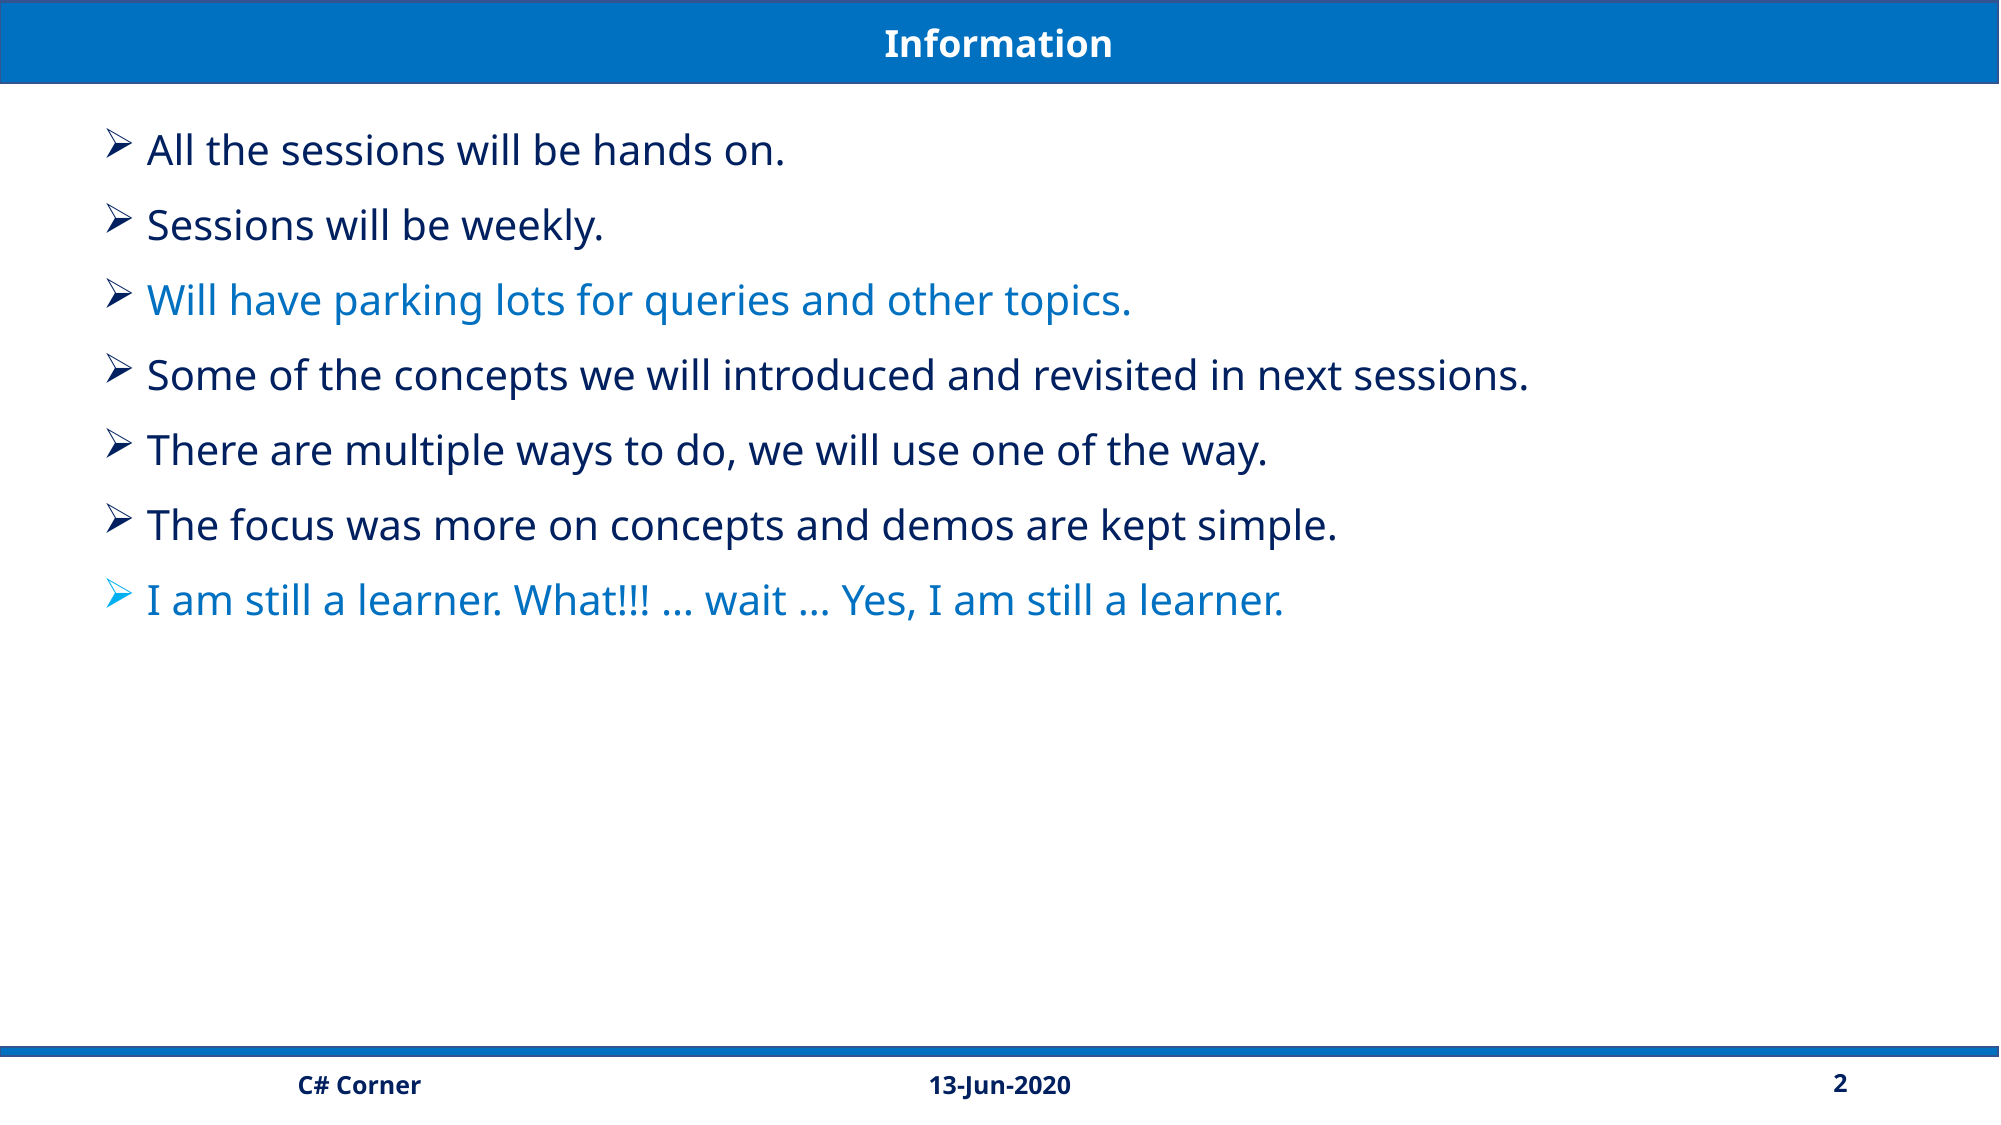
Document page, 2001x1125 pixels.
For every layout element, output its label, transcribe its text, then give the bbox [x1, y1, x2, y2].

text_box Information [0, 0, 1999, 84]
text_box All the sessions will be hands on. Sessions will be weekly. Will have parking lots for queries and other topics. Some of the concepts we will introduced and revisited in next sessions. There are multiple ways to do, we will use one of the way. The focus was more on concepts and demos are kept simple. I am still a learner. What!!! … wait … Yes, I am still a learner. [13, 91, 1988, 632]
text_box C# Corner [21, 1054, 697, 1115]
footer 13-Jun-2020 [697, 1054, 1338, 1115]
slide_number 2 [1412, 1054, 1863, 1115]
text_box [0, 1046, 1999, 1057]
